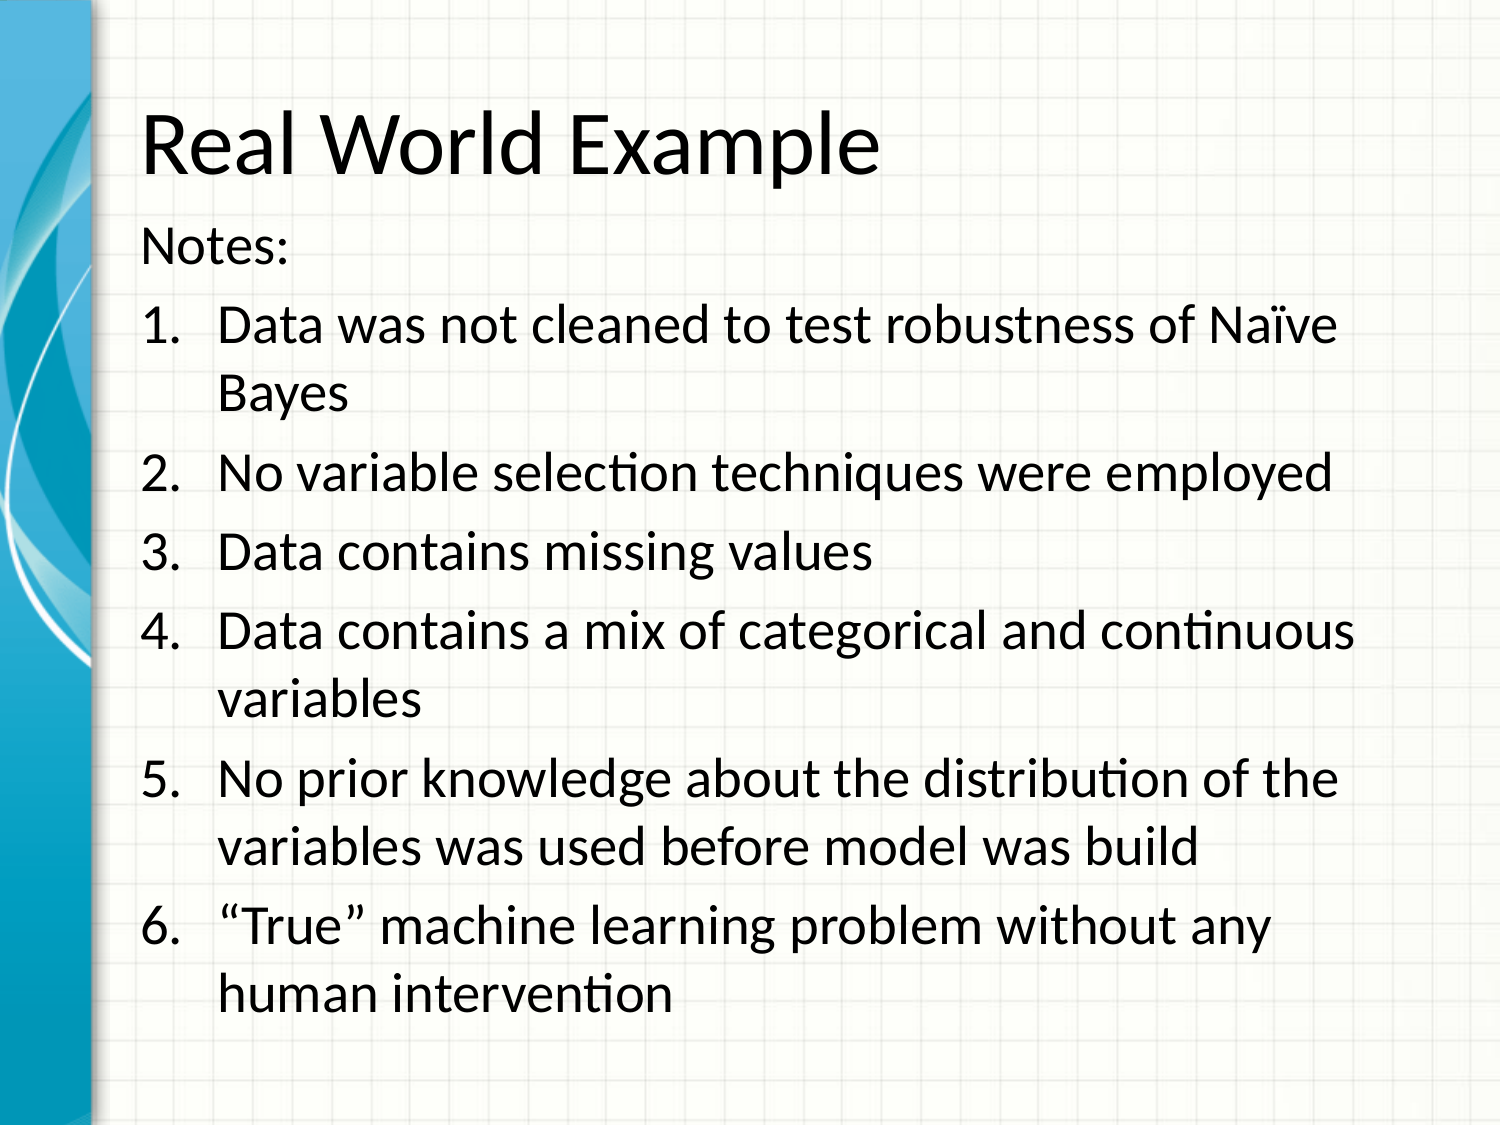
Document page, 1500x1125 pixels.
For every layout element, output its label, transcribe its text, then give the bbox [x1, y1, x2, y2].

title Real World Example [125, 44, 1450, 232]
list Notes: Data was not cleaned to test robustness of Naïve Bayes No variable selection techniques were employed Data contains missing values Data contains a mix of categorical and continuous variables No prior knowledge about the distribution of the variables was used before model was build “True” machine learning problem without any human intervention [125, 232, 1450, 1038]
picture [0, 0, 1500, 1125]
